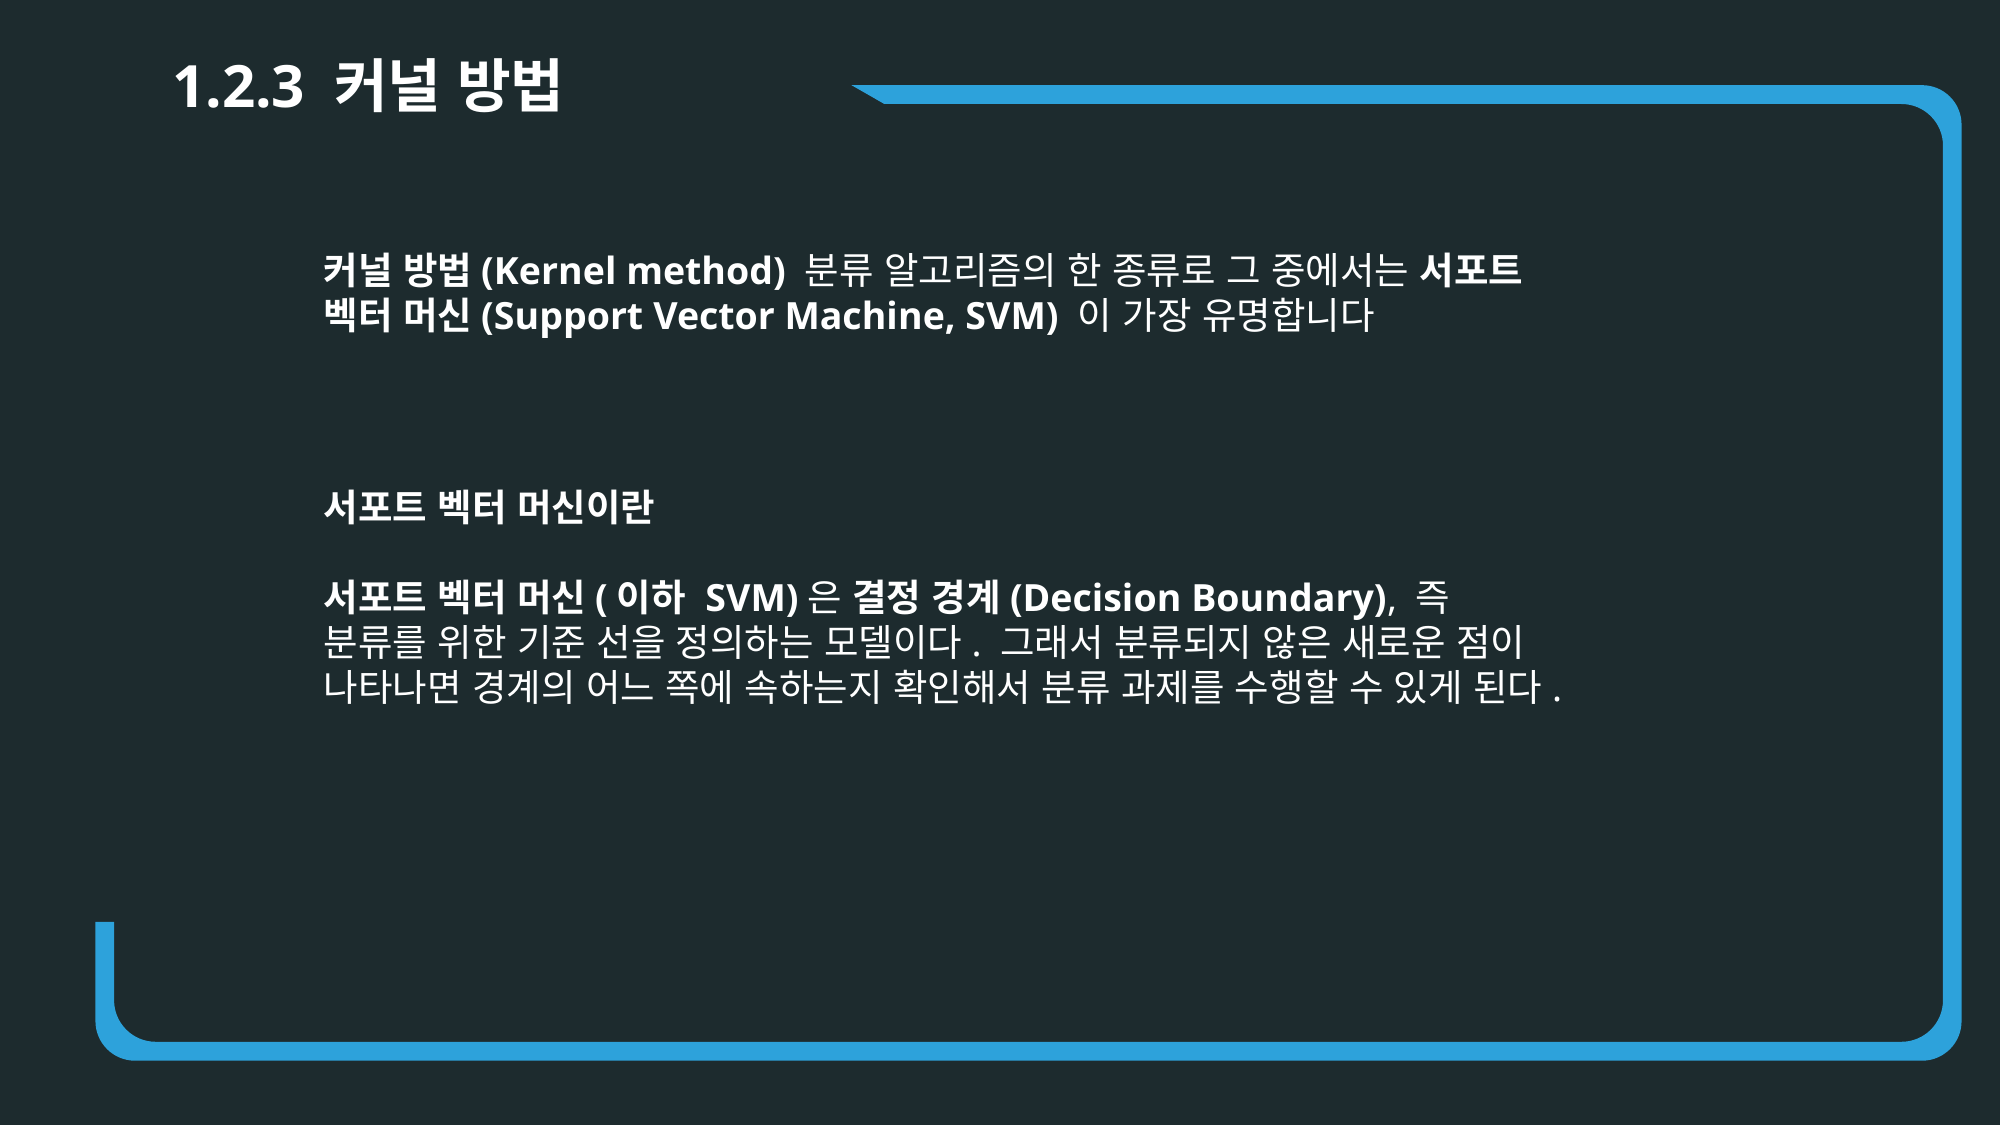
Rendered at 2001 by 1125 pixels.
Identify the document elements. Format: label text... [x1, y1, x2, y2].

text_box [94, 84, 1963, 1062]
text_box 서포트 벡터 머신이란 서포트 벡터 머신(이하 SVM)은 결정 경계(Decision Boundary), 즉 분류를 위한 기준 선을 정의하는 모델이다. 그래서 분류되지 않은 새로운 점이 나타나면 경계의 어느 쪽에 속하는지 확인해서 분류 과제를 수행할 수 있게 된다. [308, 476, 1559, 762]
text_box 1.2.3 커널 방법 [157, 42, 789, 127]
text_box 커널 방법(Kernel method) 분류 알고리즘의 한 종류로 그 중에서는 서포트 벡터 머신(Support Vector Machine, SVM) 이 가장 유명합니다 [308, 239, 1604, 345]
